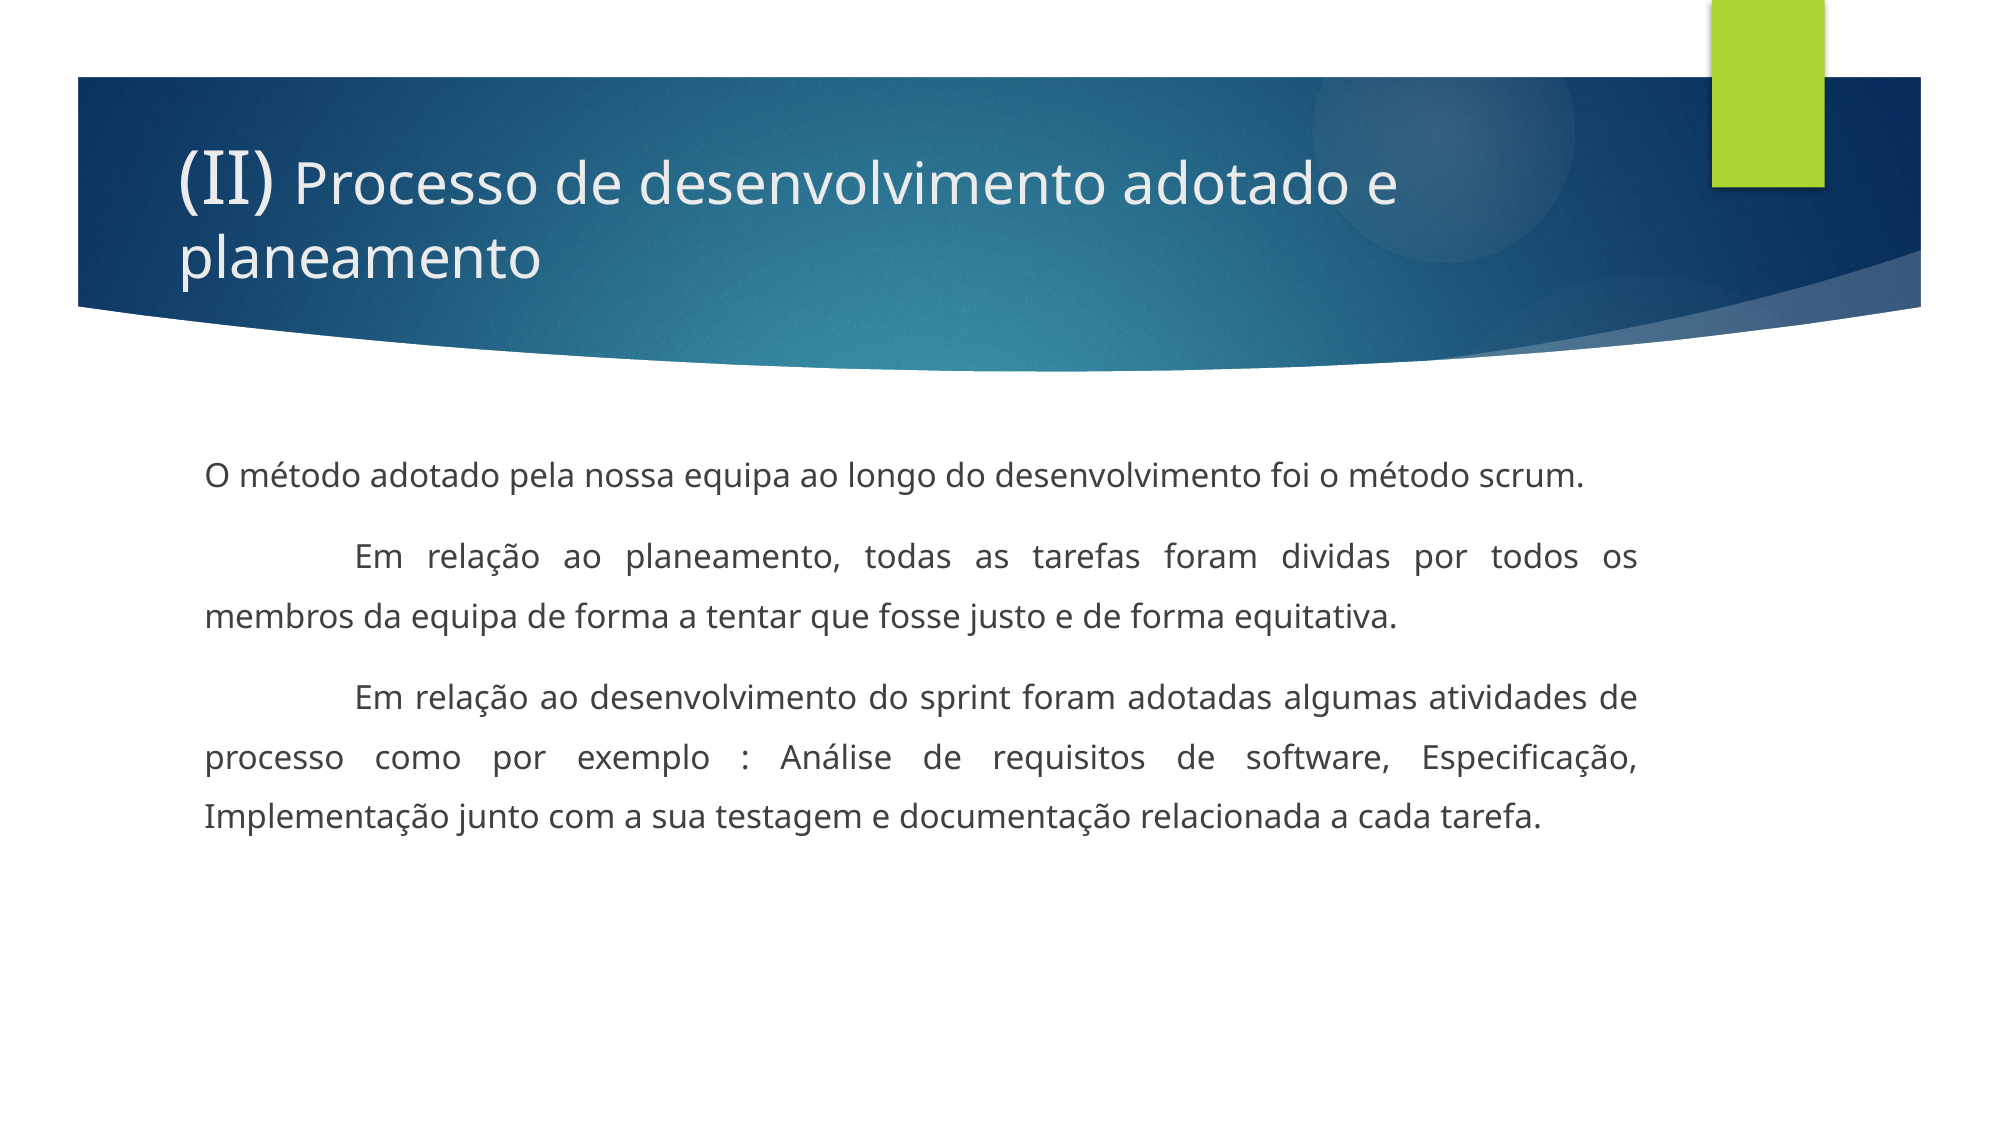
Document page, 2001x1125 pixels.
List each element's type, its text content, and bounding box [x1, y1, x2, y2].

title (II) Processo de desenvolvimento adotado e planeamento [163, 198, 1601, 312]
list O método adotado pela nossa equipa ao longo do desenvolvimento foi o método scrum. Em relação ao planeamento, todas as tarefas foram dividas por todos os membros da equipa de forma a tentar que fosse justo e de forma equitativa. Em relação ao desenvolvimento do sprint foram adotadas algumas atividades de processo como por exemplo : Análise de requisitos de software, Especificação, Implementação junto com a sua testagem e documentação relacionada a cada tarefa. [189, 427, 1656, 988]
